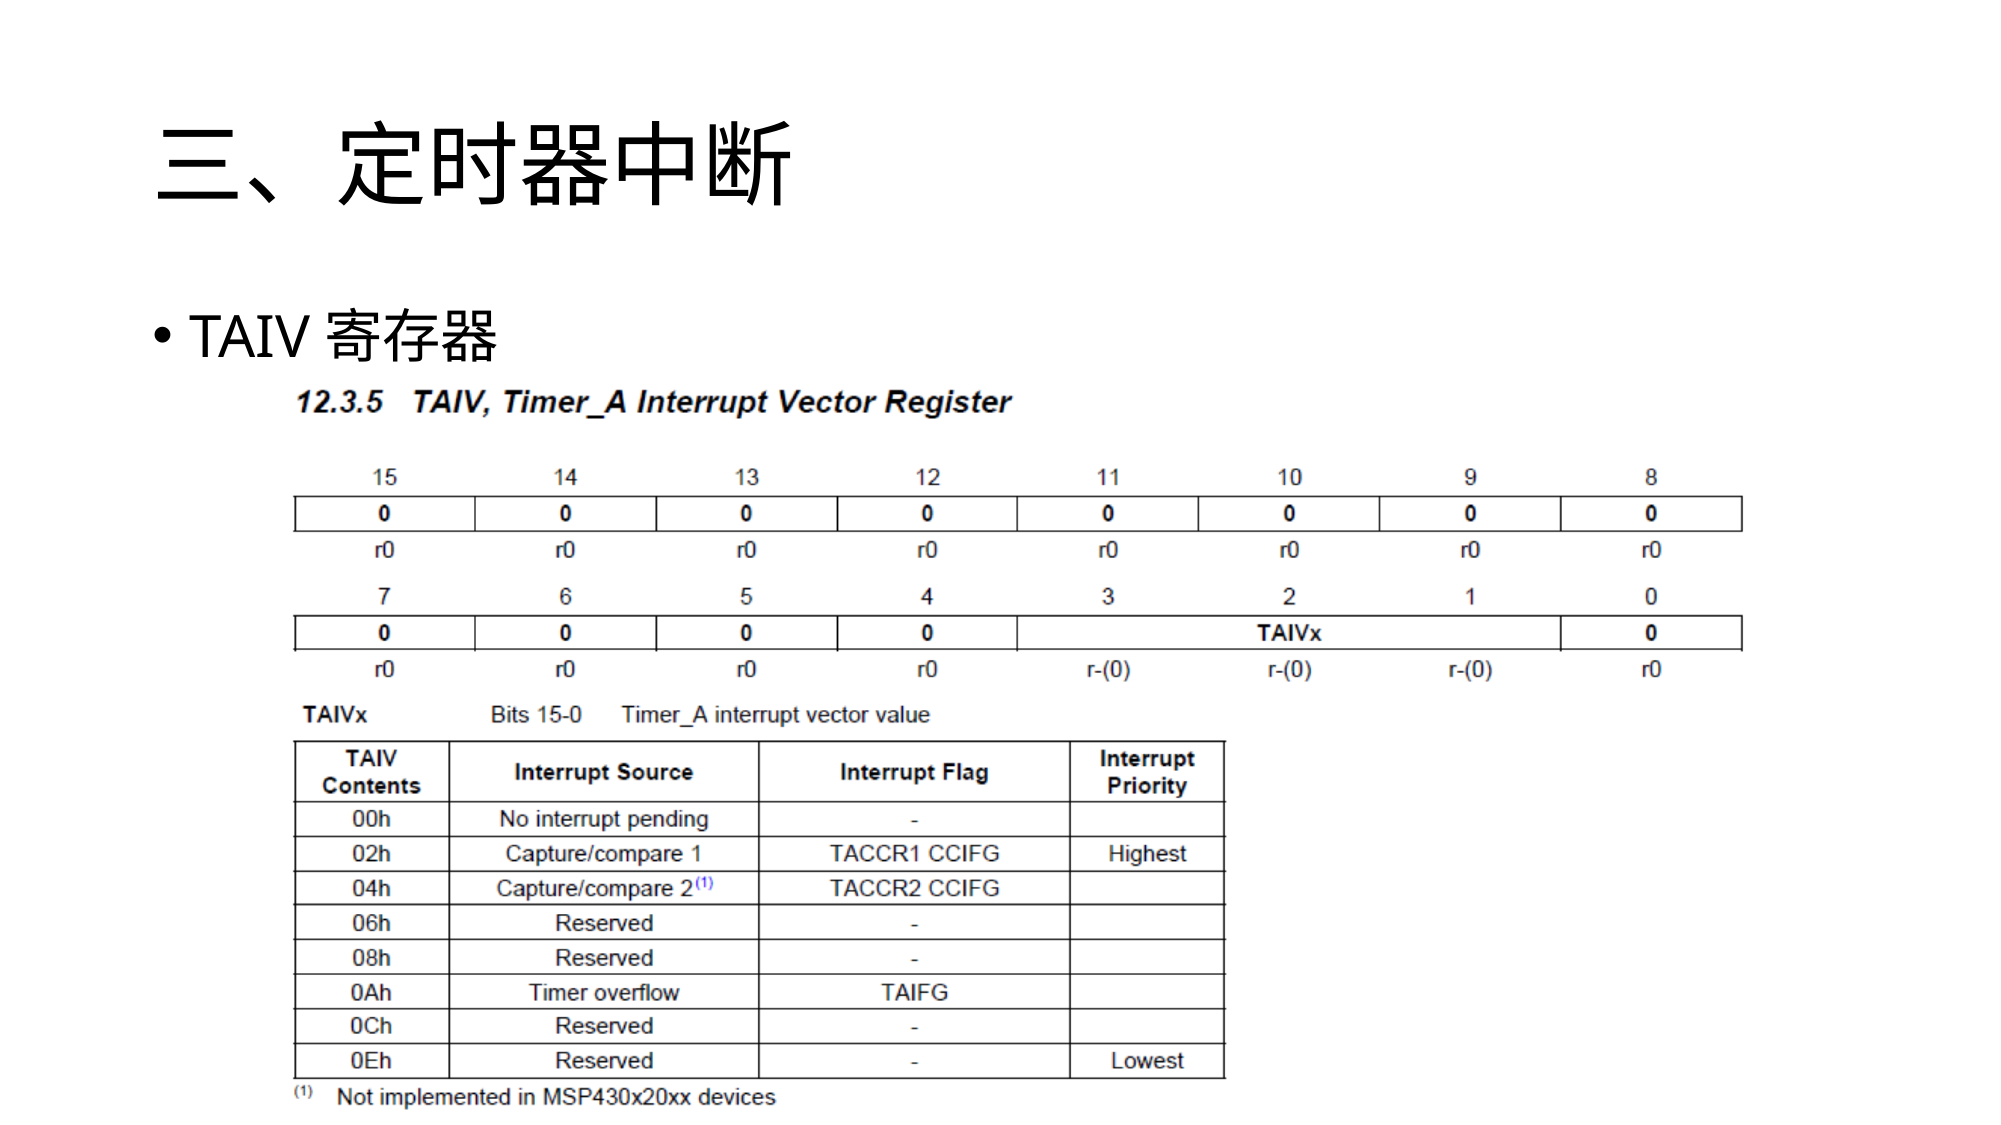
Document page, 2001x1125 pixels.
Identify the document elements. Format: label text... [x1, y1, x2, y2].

list TAIV寄存器 [137, 299, 1863, 1014]
picture [282, 379, 1755, 1118]
title 三、定时器中断 [137, 59, 1863, 278]
